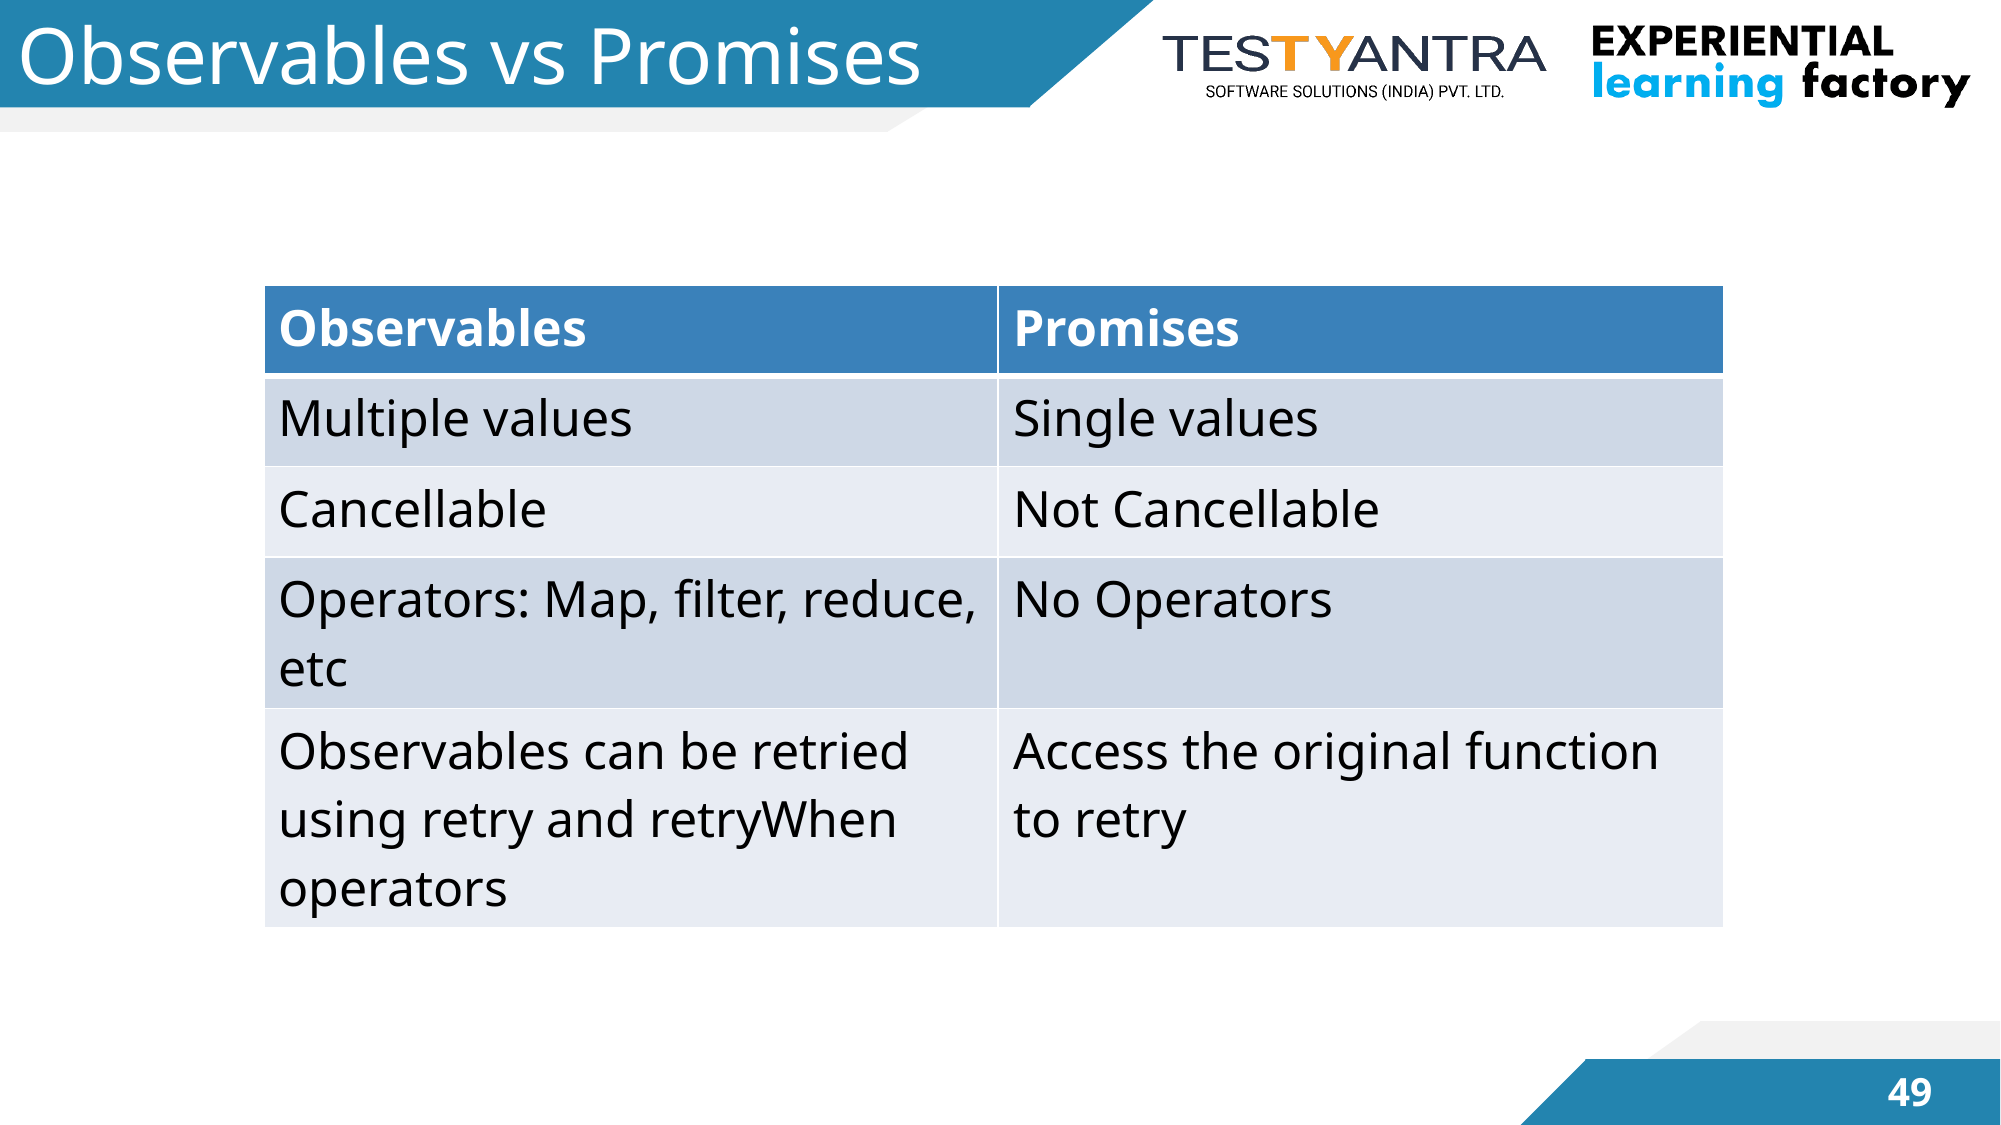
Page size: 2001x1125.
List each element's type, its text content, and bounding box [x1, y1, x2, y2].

slide_number 48 [1844, 1059, 1977, 1125]
title Observables vs Promises [0, 6, 1105, 101]
table_cell Observables can be retried using retry and retryWhen operators [265, 709, 997, 927]
table_header Observables [265, 286, 997, 373]
table_header Promises [999, 286, 1723, 373]
table_cell Single values [999, 379, 1723, 466]
picture [1156, 14, 1554, 115]
table_cell Multiple values [265, 379, 997, 466]
table_cell Access the original function to retry [999, 709, 1723, 927]
table_cell No Operators [999, 558, 1723, 708]
table_cell Operators: Map, filter, reduce, etc [265, 558, 997, 708]
table_cell Not Cancellable [999, 467, 1723, 556]
picture [1586, 16, 1977, 113]
table_cell Cancellable [265, 467, 997, 556]
